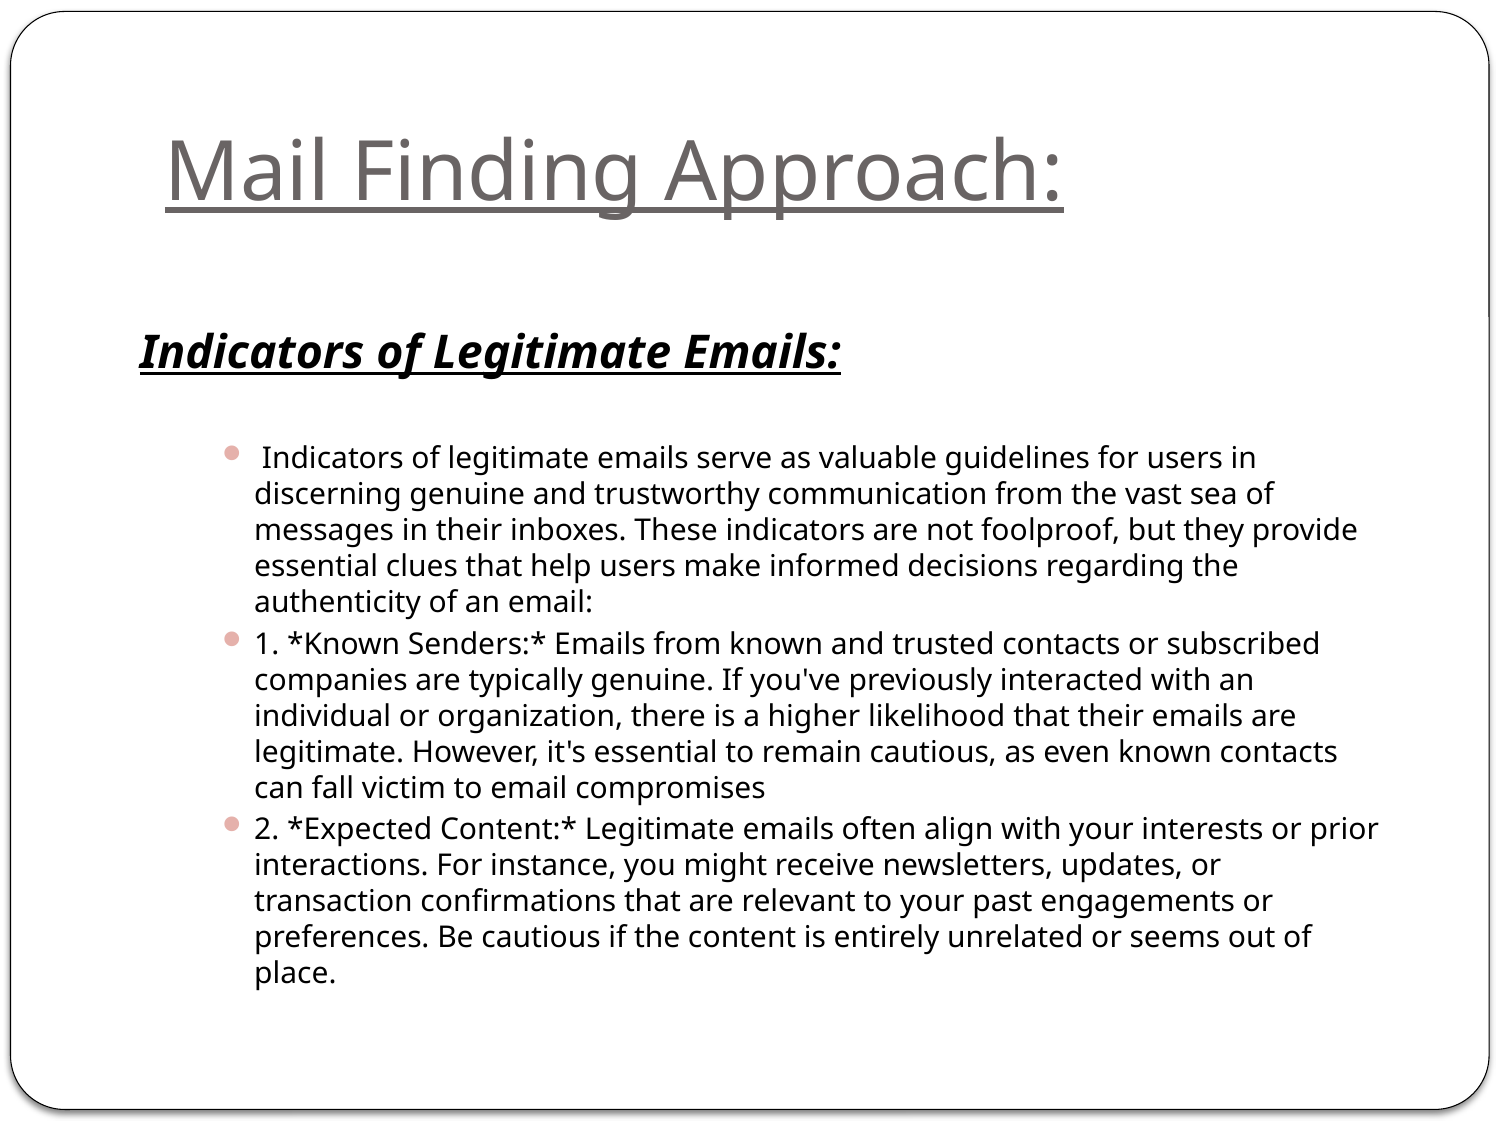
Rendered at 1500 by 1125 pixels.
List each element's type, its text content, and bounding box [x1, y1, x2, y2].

title Mail Finding Approach: [150, 45, 1425, 233]
list Indicators of Legitimate Emails: Indicators of legitimate emails serve as valuable guidelines for users in discerning genuine and trustworthy communication from the vast sea of messages in their inboxes. These indicators are not foolproof, but they provide essential clues that help users make informed decisions regarding the authenticity of an email: 1. *Known Senders:* Emails from known and trusted contacts or subscribed companies are typically genuine. If you've previously interacted with an individual or organization, there is a higher likelihood that their emails are legitimate. However, it's essential to remain cautious, as even known contacts can fall victim to email compromises 2. *Expected Content:* Legitimate emails often align with your interests or prior interactions. For instance, you might receive newsletters, updates, or transaction confirmations that are relevant to your past engagements or preferences. Be cautious if the content is entirely unrelated or seems out of place. [125, 249, 1400, 1000]
